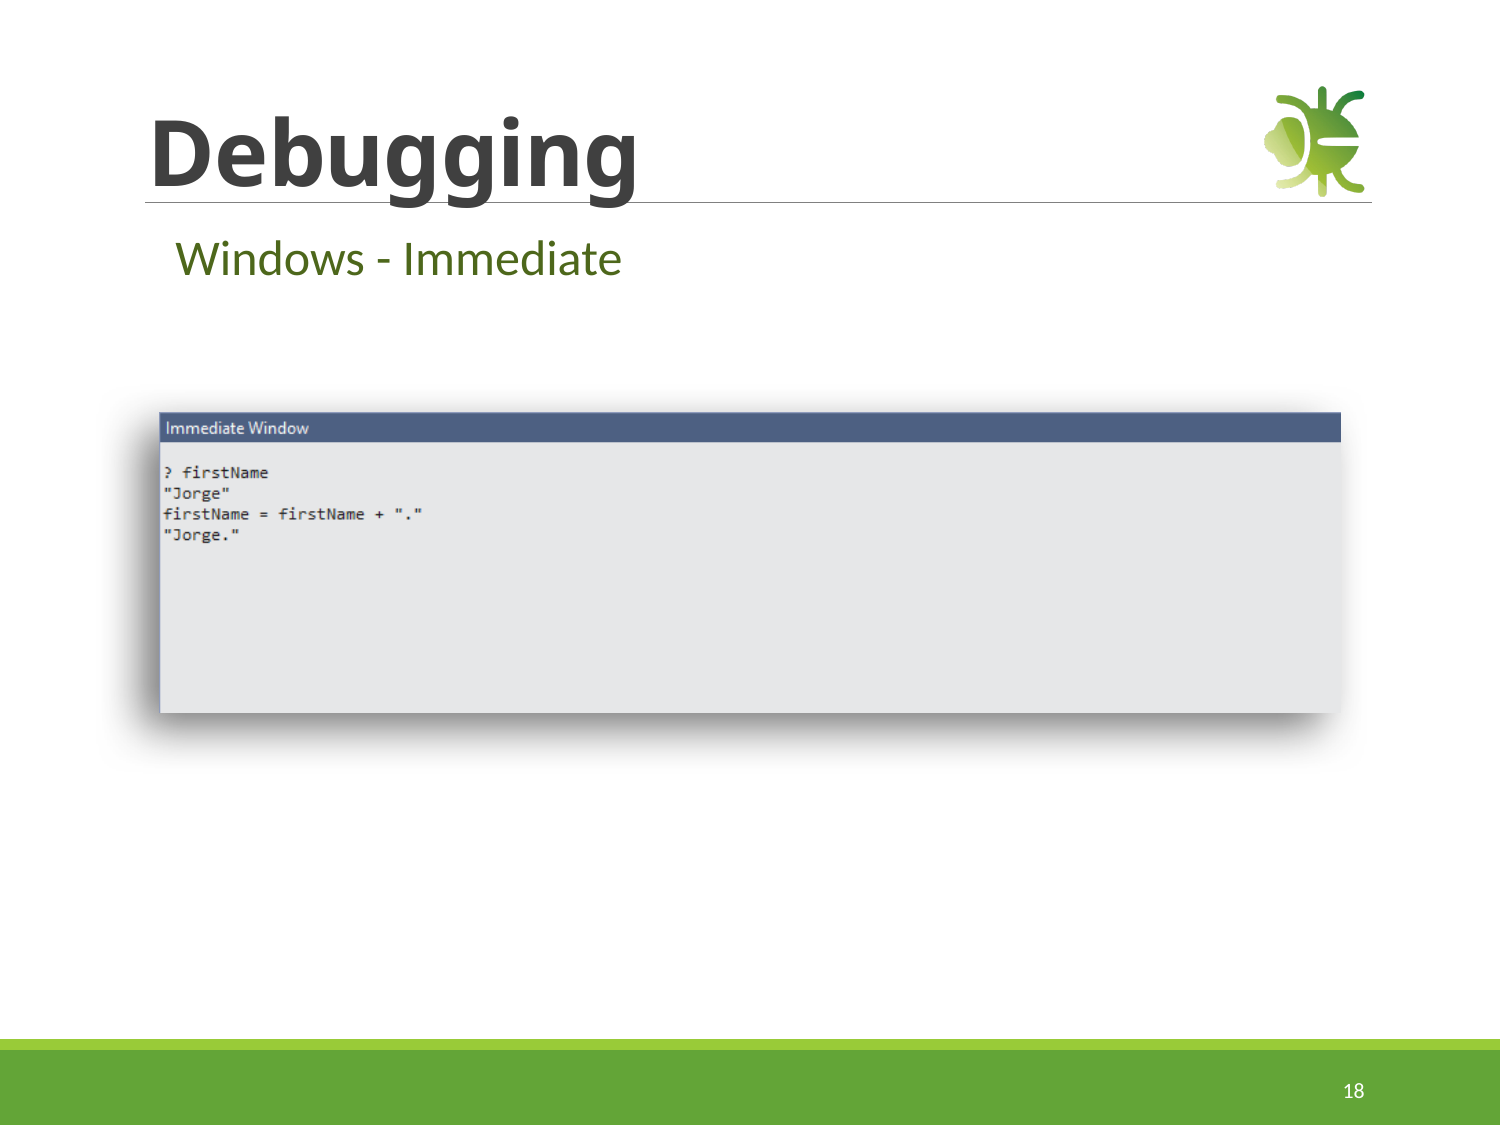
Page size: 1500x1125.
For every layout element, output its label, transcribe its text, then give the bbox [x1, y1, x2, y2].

slide_number 18 [1218, 1059, 1380, 1120]
text_box Windows - Immediate [160, 217, 1341, 293]
picture [1258, 86, 1370, 197]
picture [159, 412, 1341, 713]
title Debugging [132, 67, 1371, 214]
